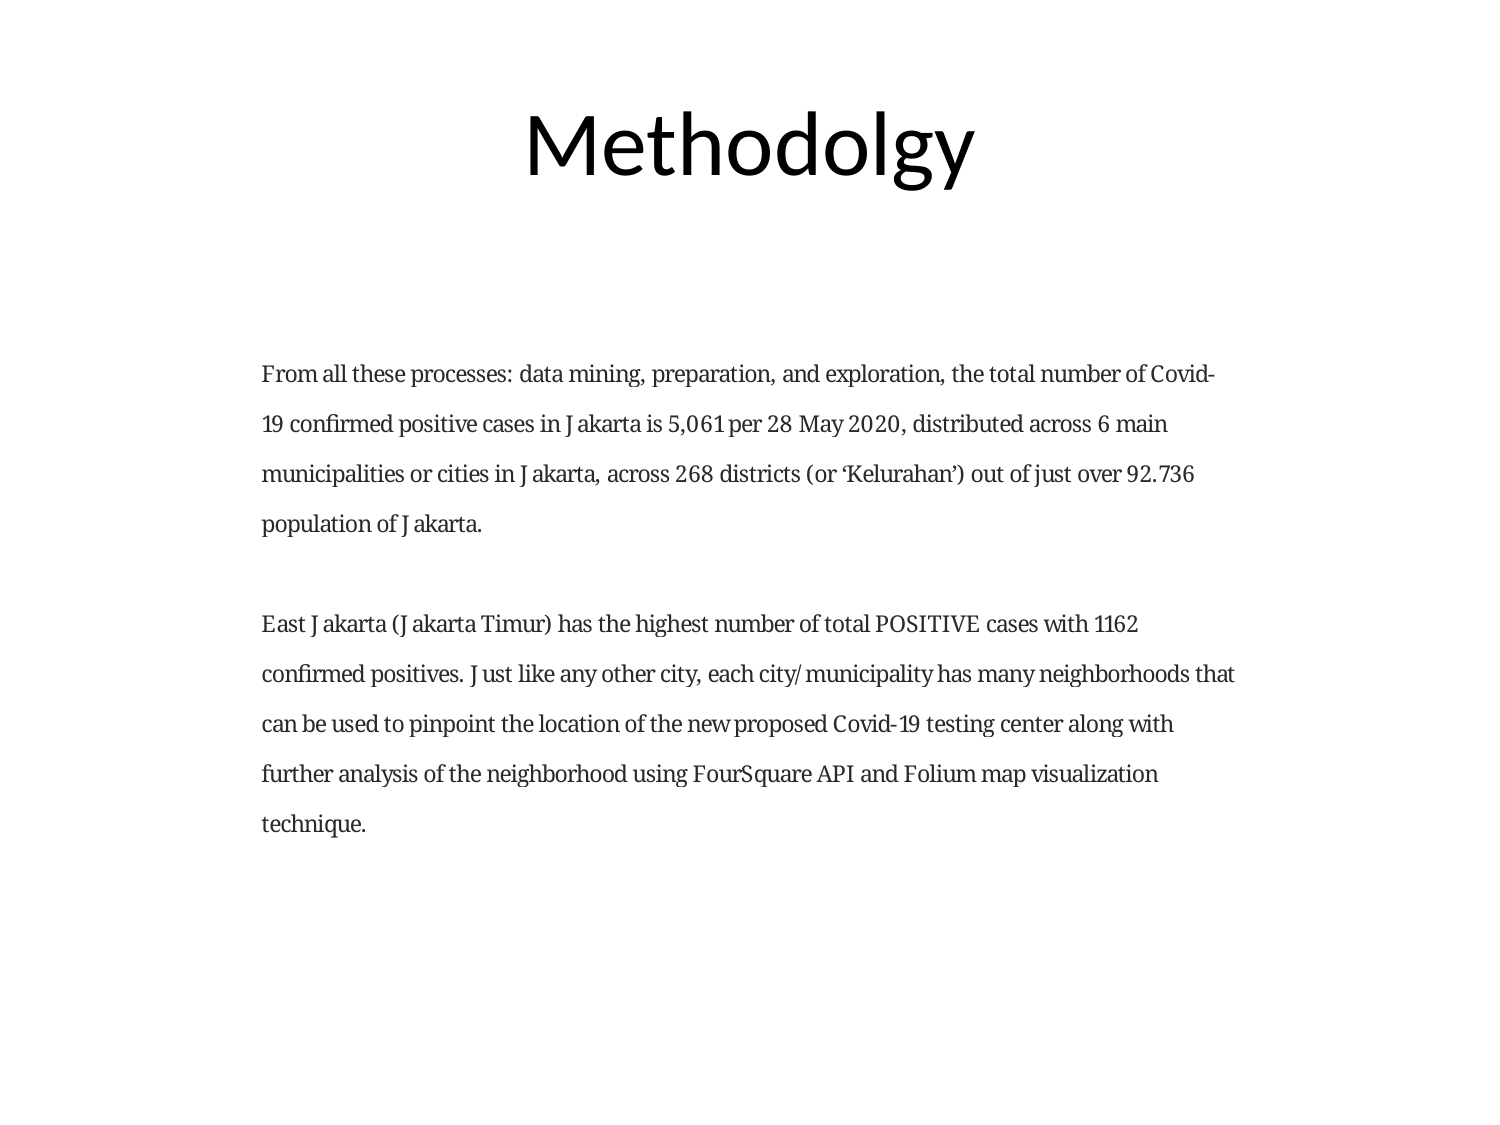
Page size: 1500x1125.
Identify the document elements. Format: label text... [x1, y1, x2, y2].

picture [261, 287, 1239, 838]
title Methodolgy [75, 45, 1425, 233]
